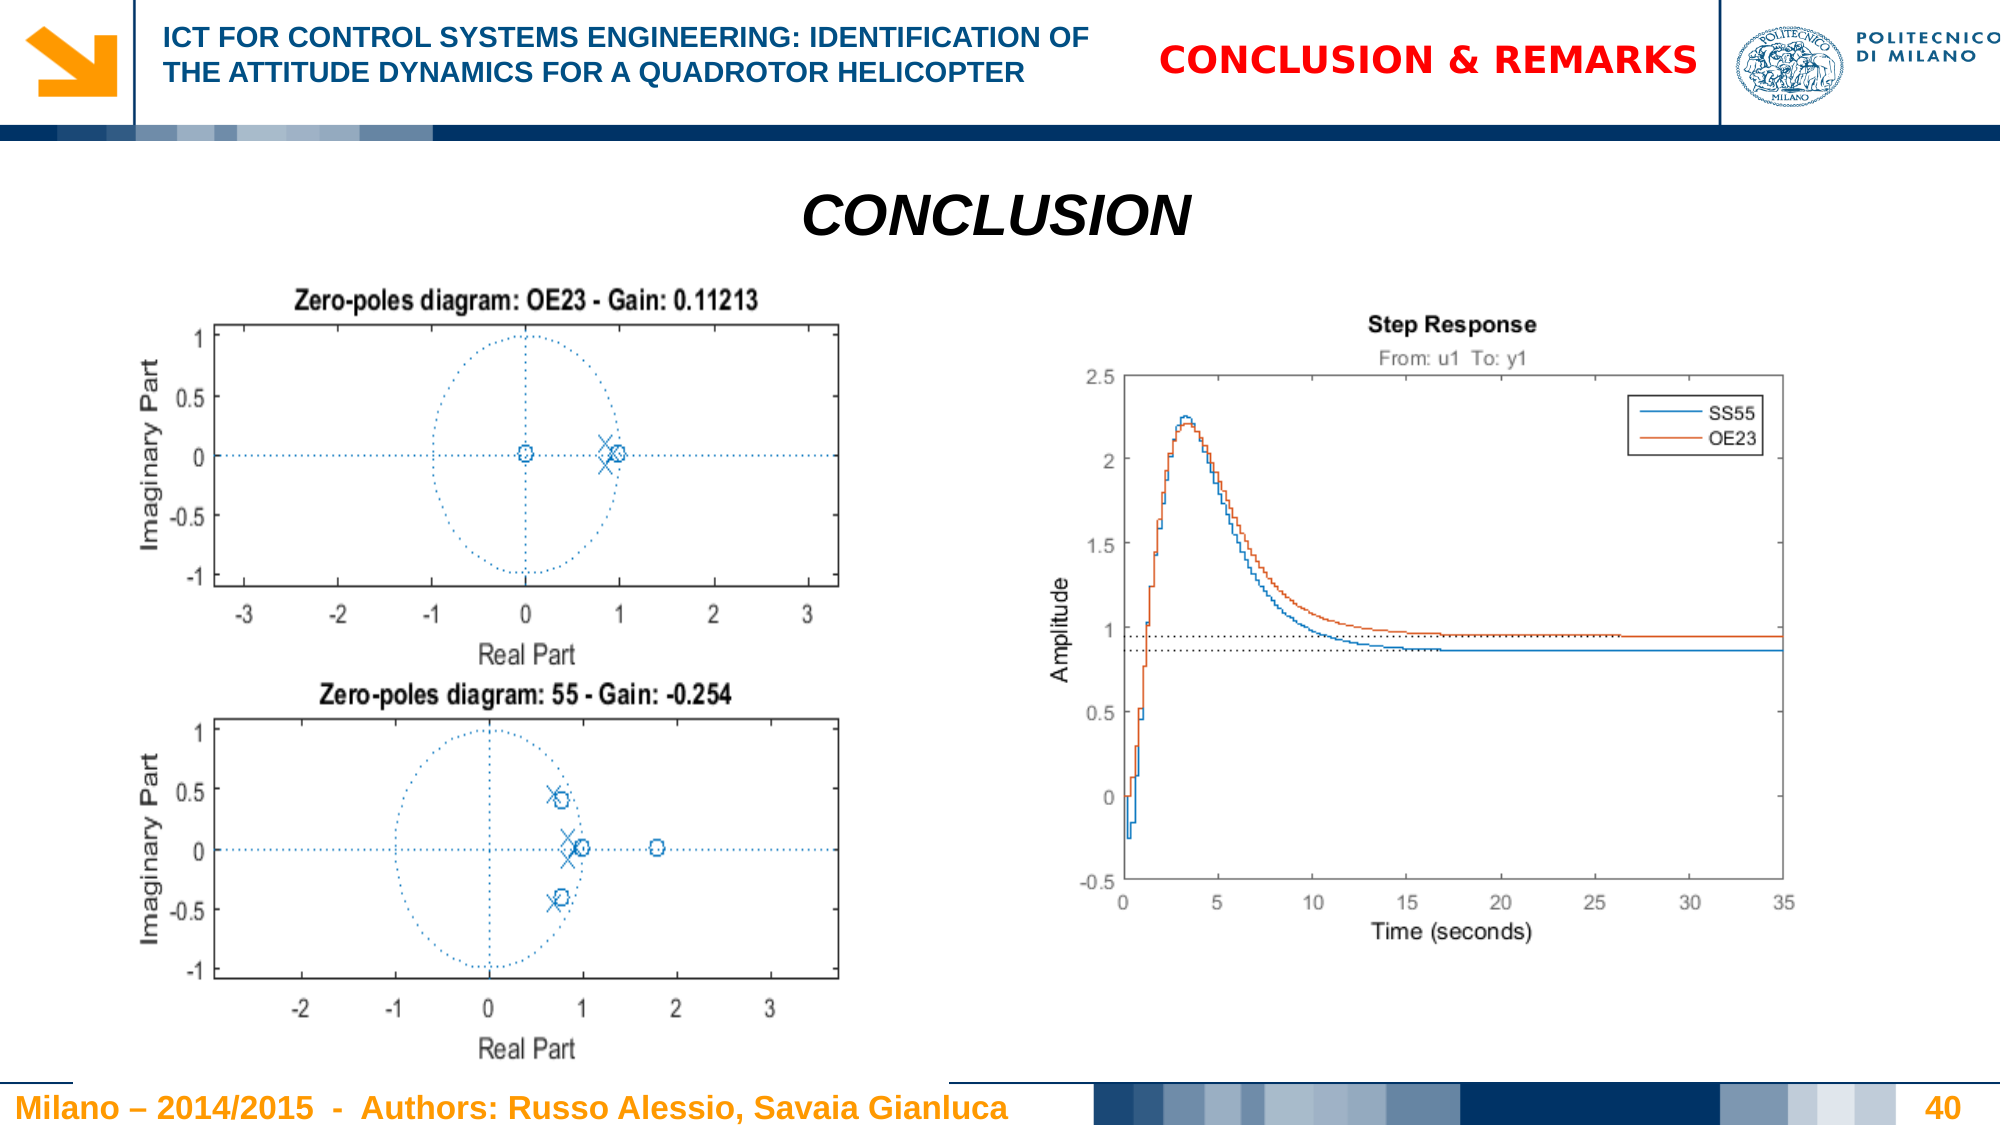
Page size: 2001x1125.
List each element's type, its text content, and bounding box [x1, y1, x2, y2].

picture [0, 255, 2000, 1125]
picture [991, 295, 1867, 952]
slide_number 40 [1918, 1085, 2000, 1125]
picture [0, 0, 2001, 141]
text_box CONCLUSION [73, 169, 1919, 255]
text_box CONCLUSION & REMARKS [1144, 28, 1715, 89]
